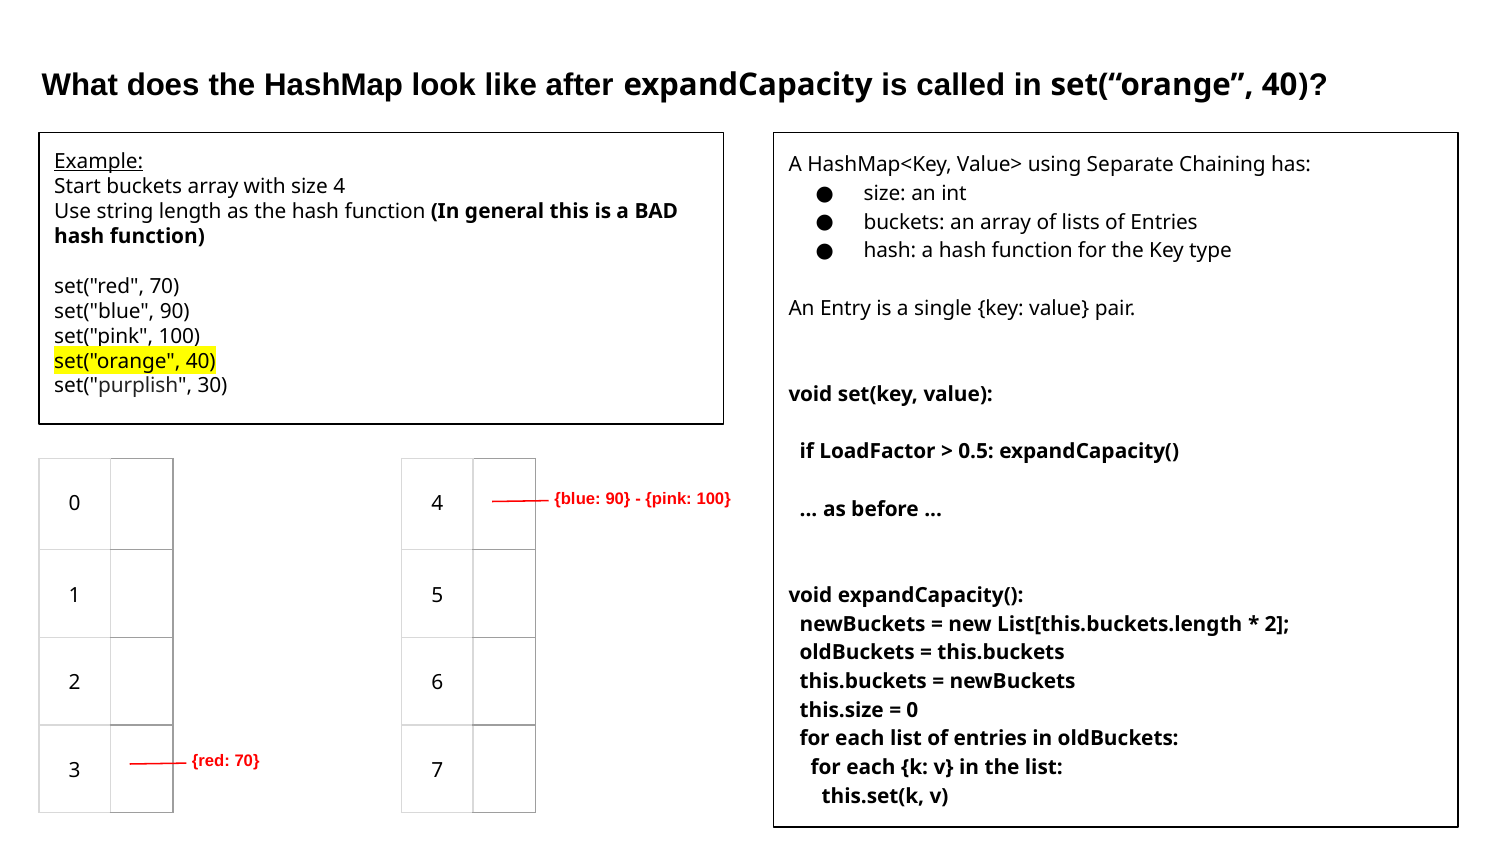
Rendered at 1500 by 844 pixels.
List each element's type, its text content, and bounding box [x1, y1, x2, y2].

text_box {blue: 90} - {pink: 100} [529, 472, 771, 505]
text_box Example: Start buckets array with size 4 Use string length as the hash function (In general this is a BAD hash function) set("red", 70) set("blue", 90) set("pink", 100) set("orange", 40) set("purplish", 30) [39, 132, 724, 425]
text_box {red: 70} [167, 735, 408, 767]
table_cell [111, 550, 172, 637]
table_cell 5 [402, 550, 472, 637]
table_header 4 [402, 459, 472, 549]
table_cell [111, 638, 172, 724]
table_cell [474, 550, 535, 637]
text_box A HashMap<Key, Value> using Separate Chaining has: size: an int buckets: an array of lists of Entries hash: a hash function for the Key type An Entry is a single {key: value} pair. void set(key, value): if LoadFactor > 0.5: expandCapacity() ... as before ... void expandCapacity(): newBuckets = new List[this.buckets.length * 2]; oldBuckets = this.buckets this.buckets = newBuckets this.size = 0 for each list of entries in oldBuckets: for each {k: v} in the list: this.set(k, v) [773, 132, 1458, 828]
table_header [474, 459, 535, 549]
table_cell [111, 726, 172, 812]
table_cell 6 [402, 638, 472, 724]
table_cell [474, 638, 535, 724]
table_header [111, 459, 172, 549]
table_cell 2 [40, 638, 110, 724]
table_cell [474, 726, 535, 812]
text_box What does the HashMap look like after expandCapacity is called in set(“orange”, 40)? [26, 44, 1483, 127]
table_cell 3 [40, 726, 110, 812]
table_header 0 [40, 459, 110, 549]
table_cell 7 [402, 726, 472, 812]
table_cell 1 [40, 550, 110, 637]
